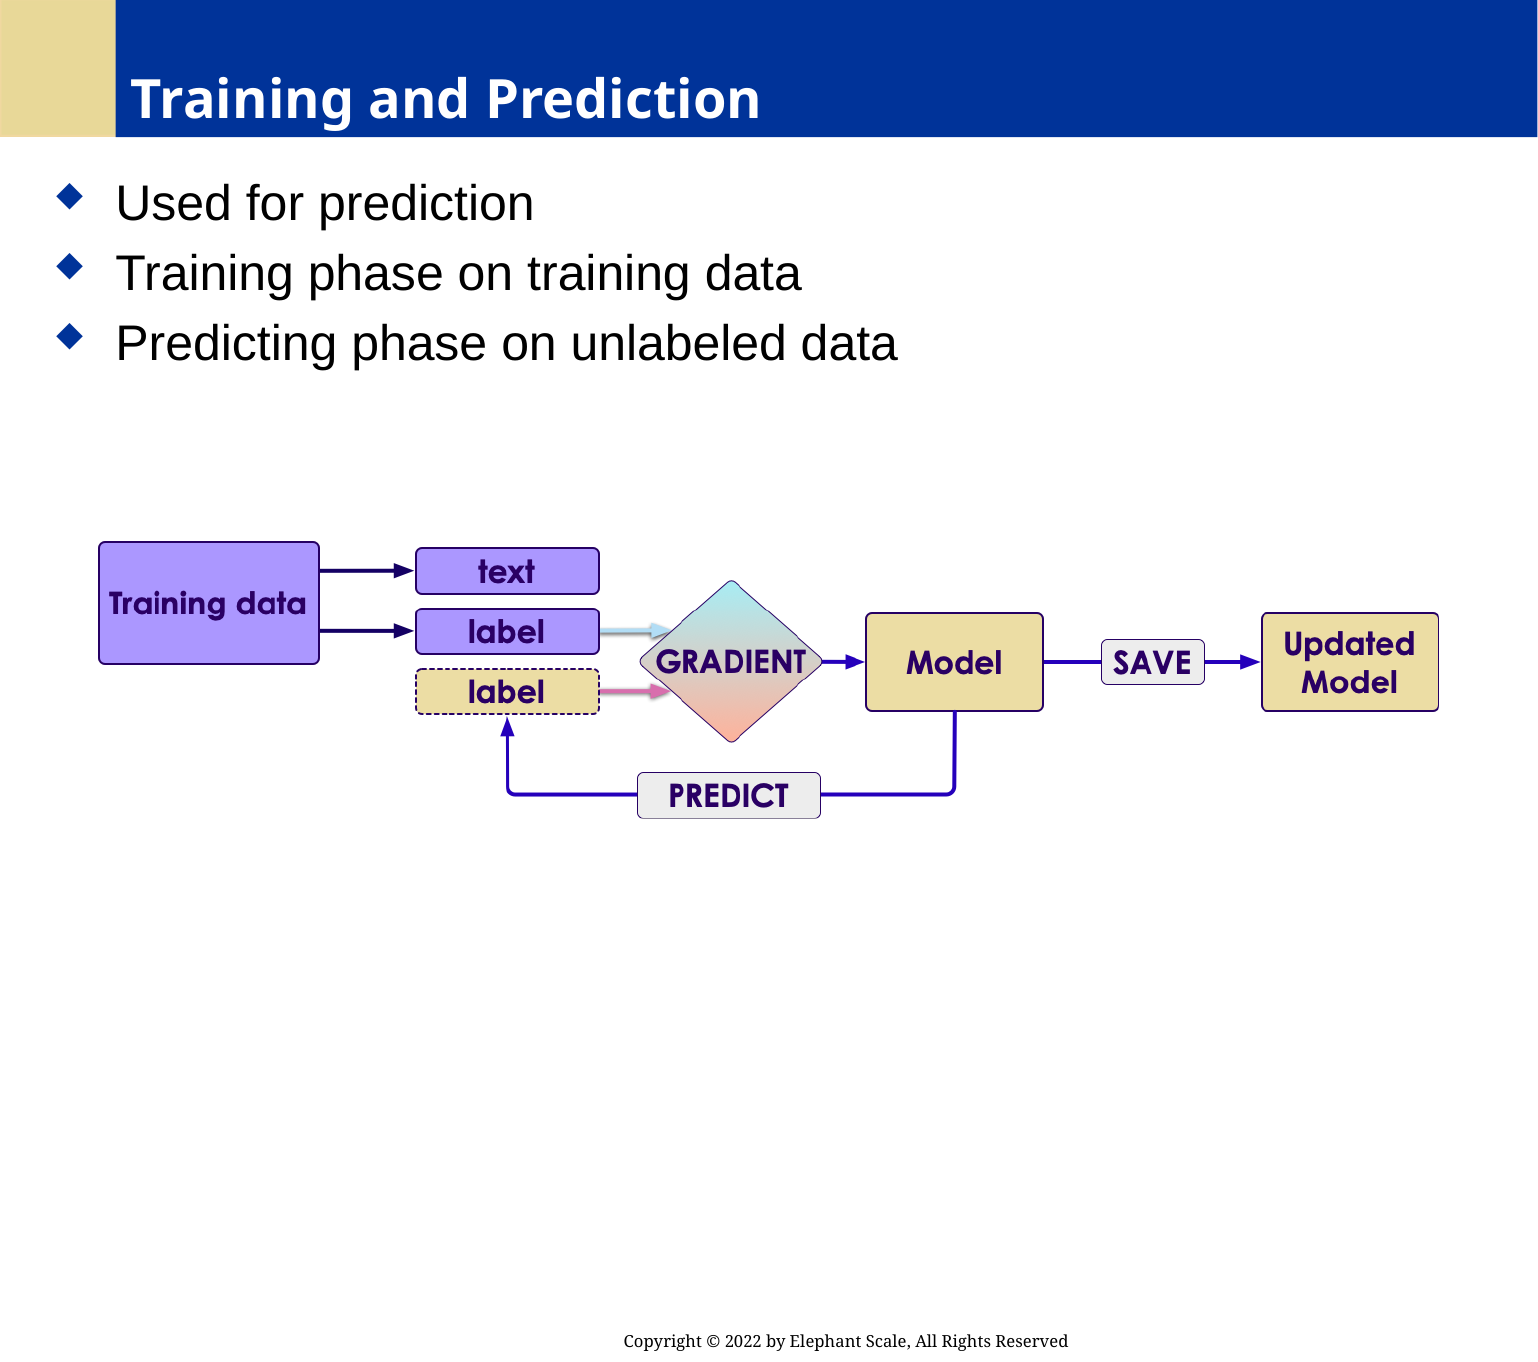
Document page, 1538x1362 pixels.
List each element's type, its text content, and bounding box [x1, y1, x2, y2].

title Training and Prediction [115, 0, 1538, 138]
text_box Copyright © 2022 by Elephant Scale, All Rights Reserved [608, 1322, 1085, 1358]
picture [0, 0, 115, 137]
list Used for prediction Training phase on training data Predicting phase on unlabeled data [38, 162, 1500, 1284]
picture [98, 541, 1439, 820]
